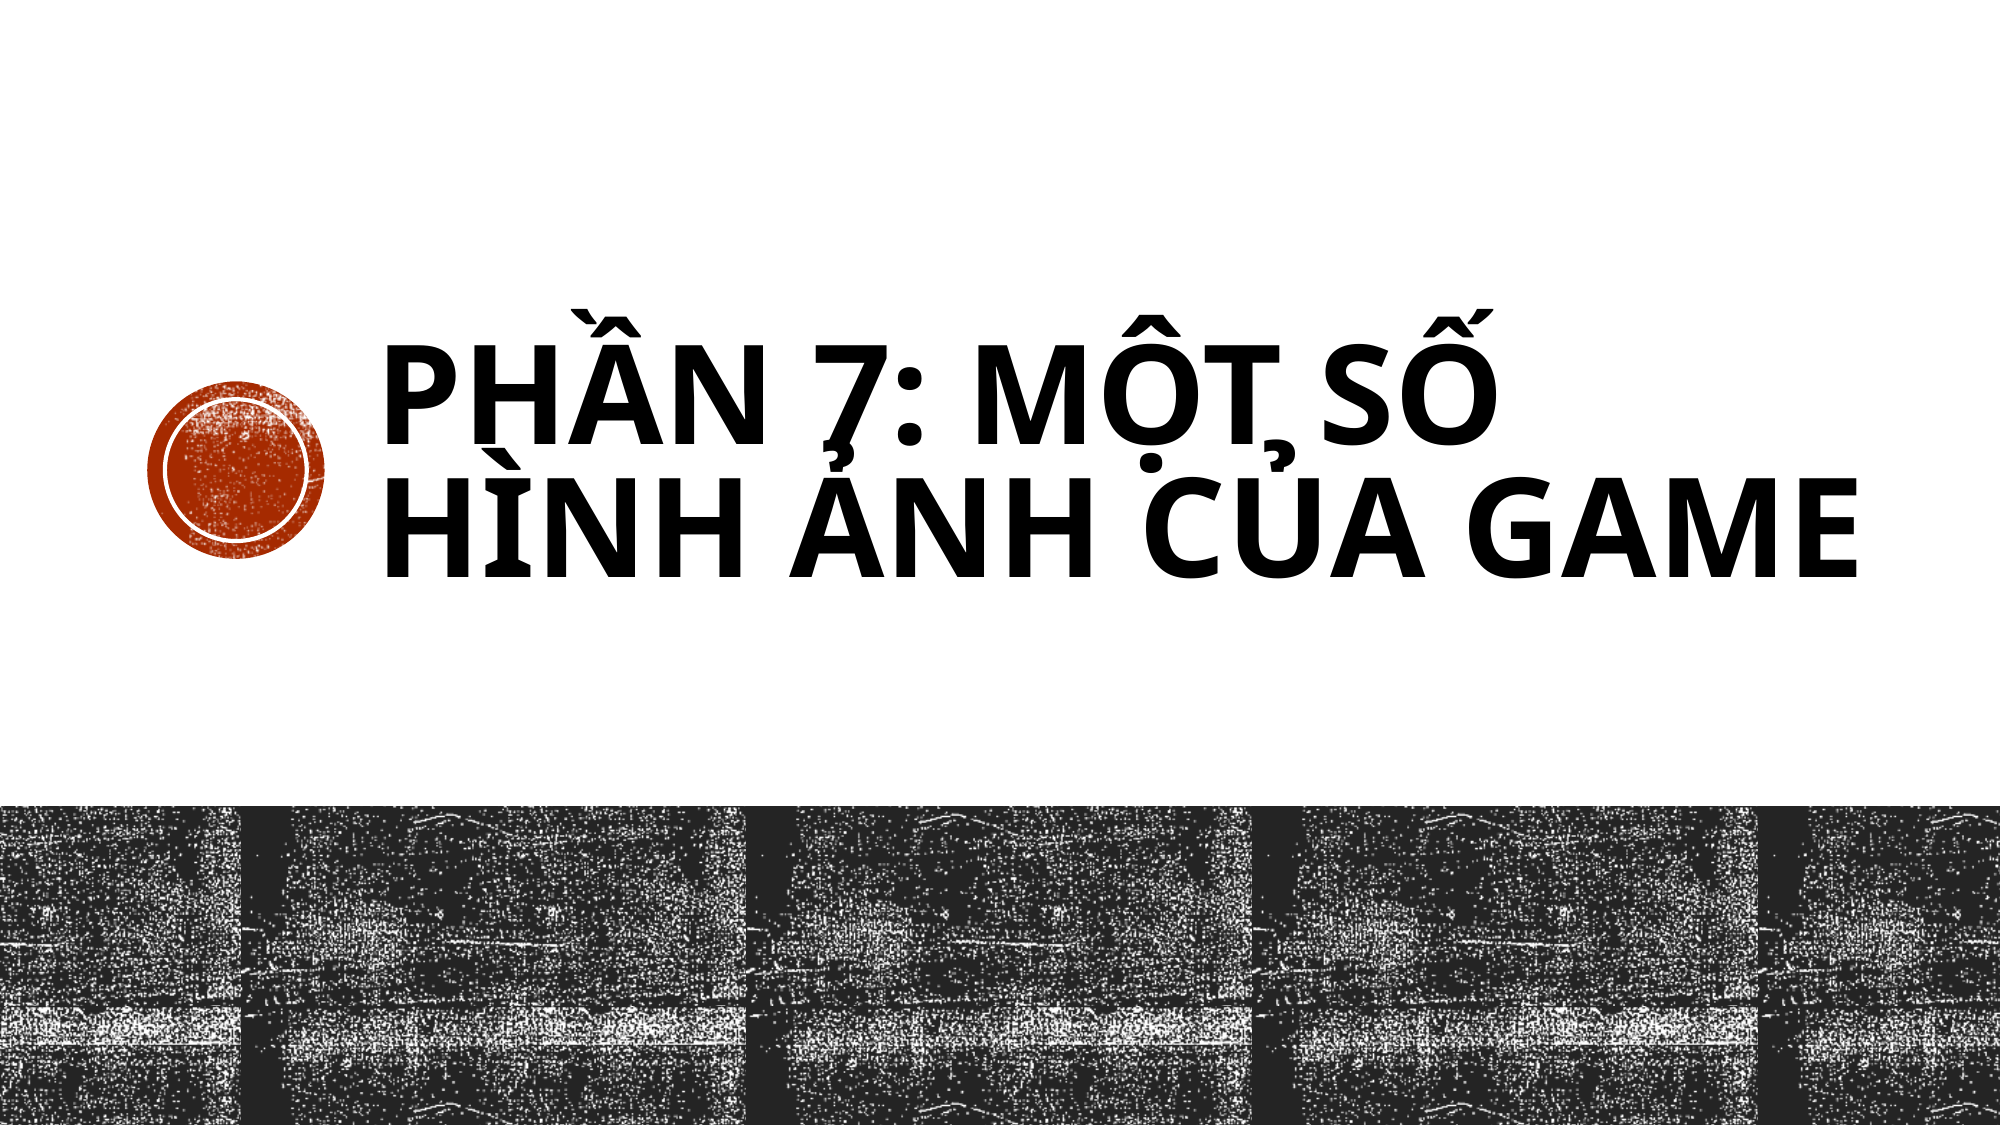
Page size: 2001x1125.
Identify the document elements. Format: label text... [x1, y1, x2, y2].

title PHẦN 7: MỘT SỐ HÌNH ẢNH CỦA GAME [360, 265, 1884, 844]
